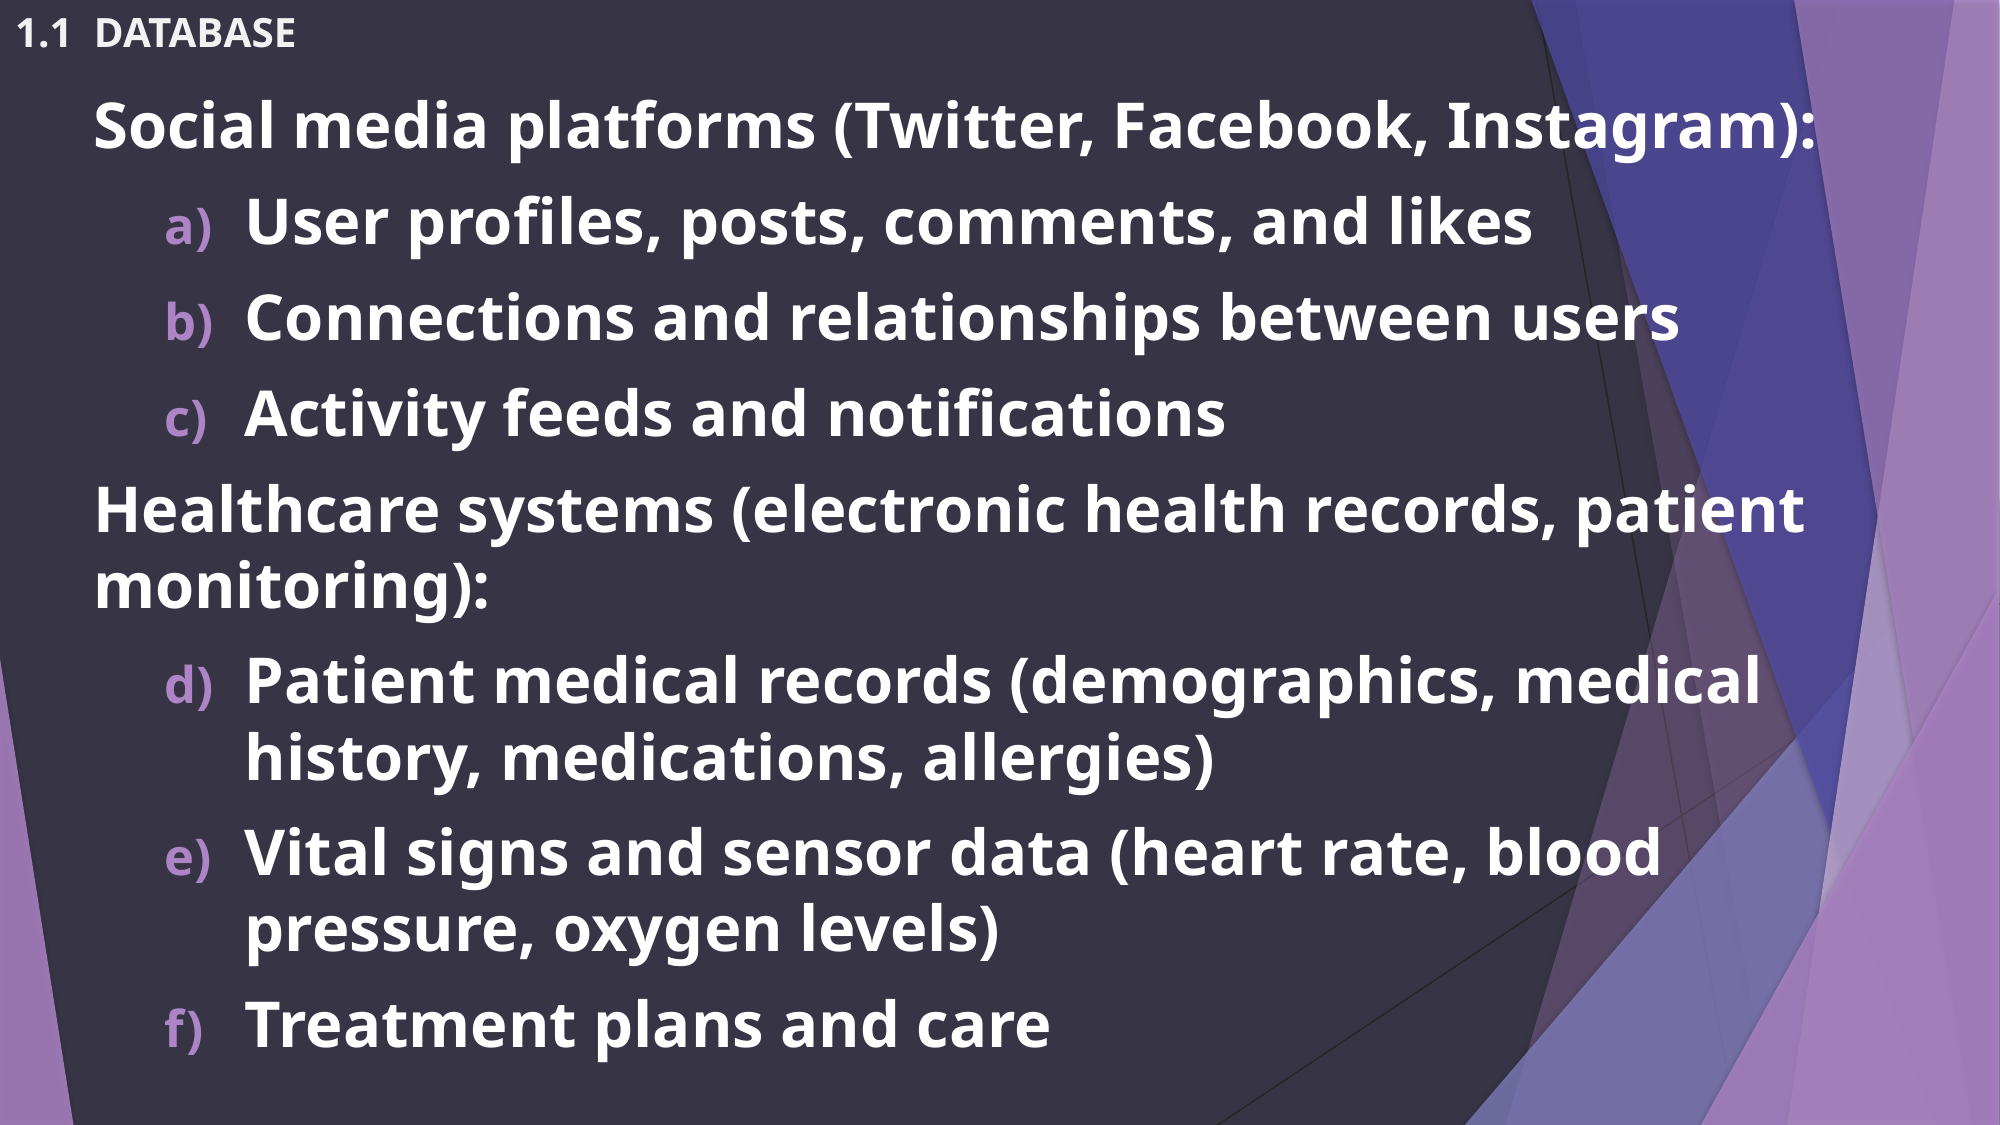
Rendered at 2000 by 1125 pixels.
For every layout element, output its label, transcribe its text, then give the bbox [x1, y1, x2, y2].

title 1.1 DATABASE [0, 0, 1750, 138]
list Social media platforms (Twitter, Facebook, Instagram): User profiles, posts, comments, and likes Connections and relationships between users Activity feeds and notifications Healthcare systems (electronic health records, patient monitoring): Patient medical records (demographics, medical history, medications, allergies) Vital signs and sensor data (heart rate, blood pressure, oxygen levels) Treatment plans and care [78, 78, 1851, 1083]
